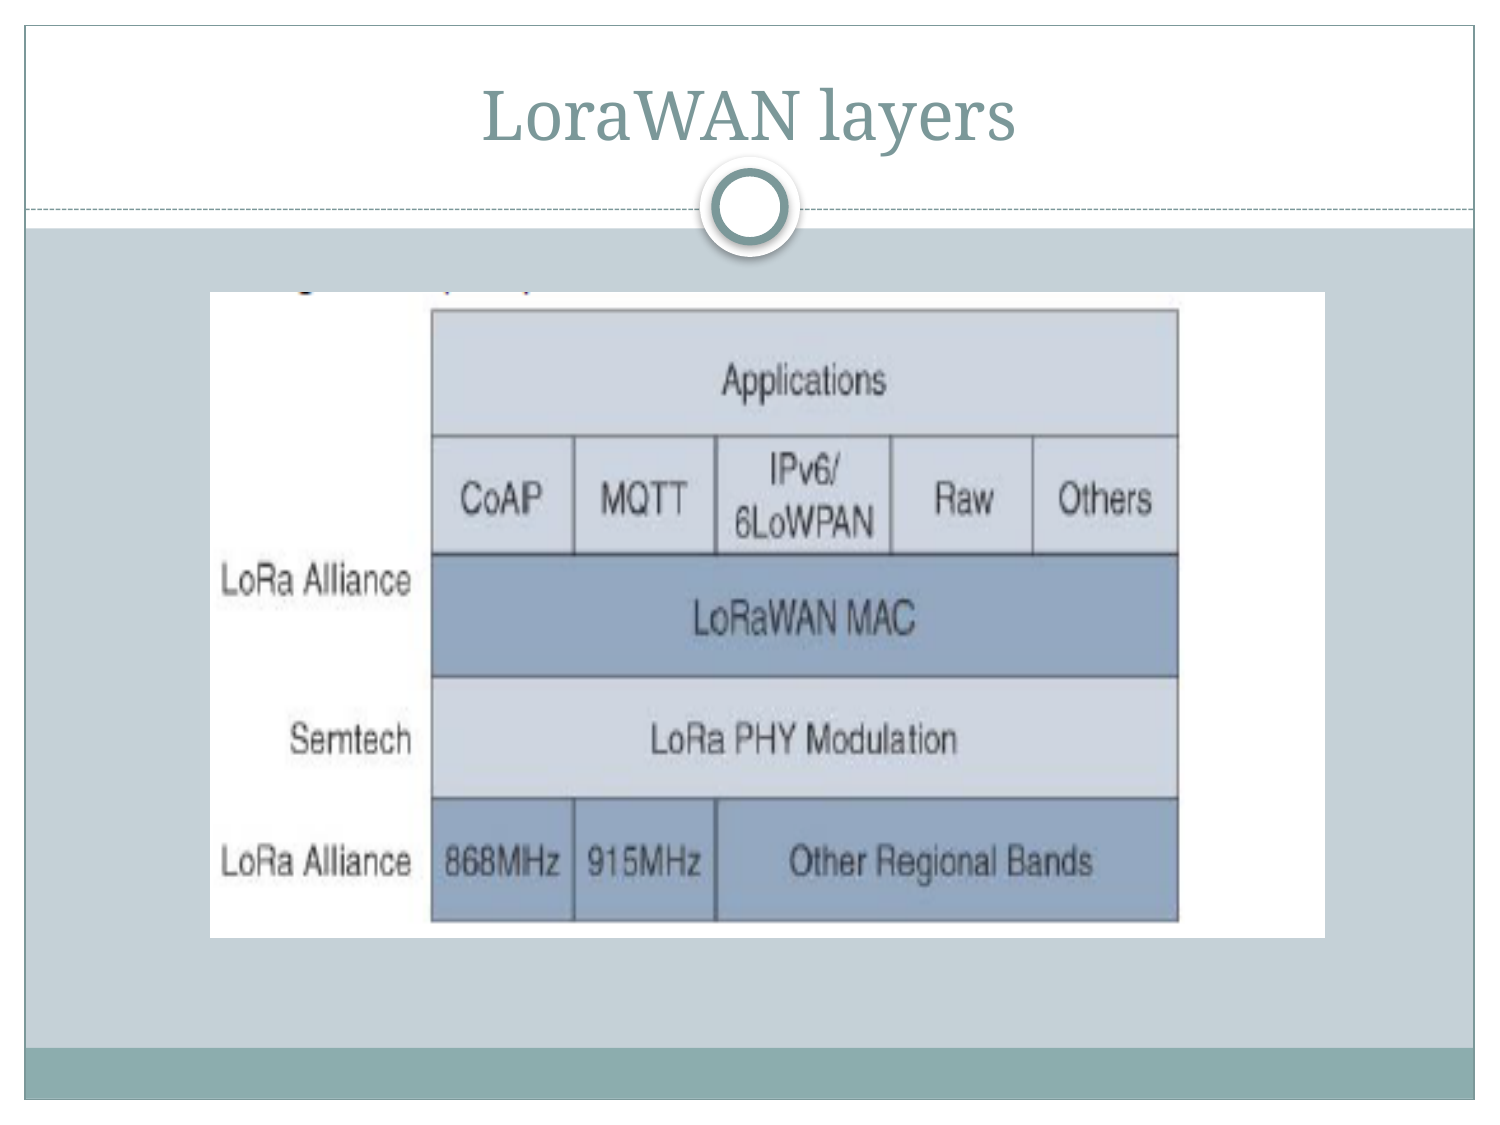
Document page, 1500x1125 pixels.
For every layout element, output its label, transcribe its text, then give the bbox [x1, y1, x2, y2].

title LoraWAN layers [49, 37, 1450, 162]
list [210, 292, 1325, 938]
